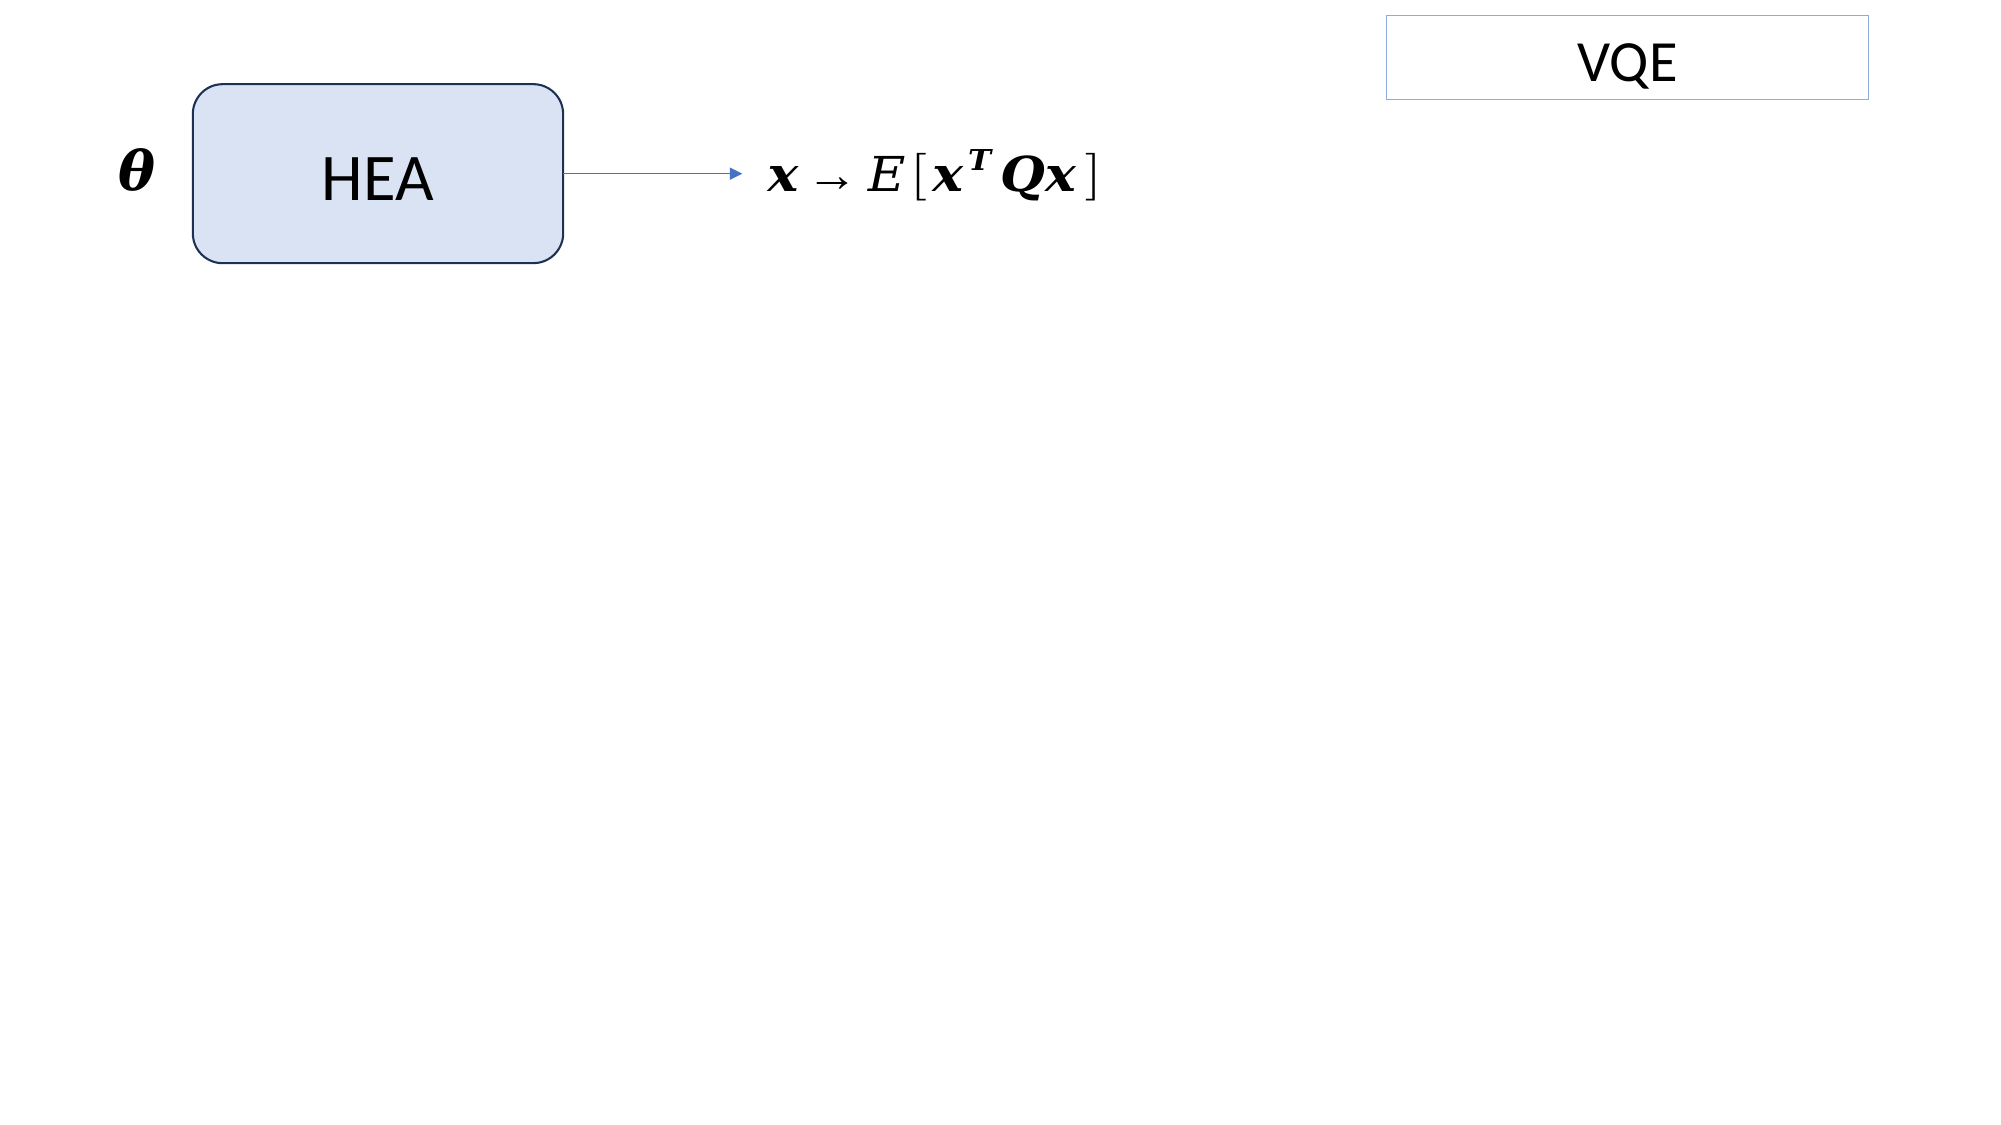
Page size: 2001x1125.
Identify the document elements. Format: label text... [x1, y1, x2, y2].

text_box HEA [191, 83, 565, 265]
text_box VQE [1386, 15, 1869, 100]
